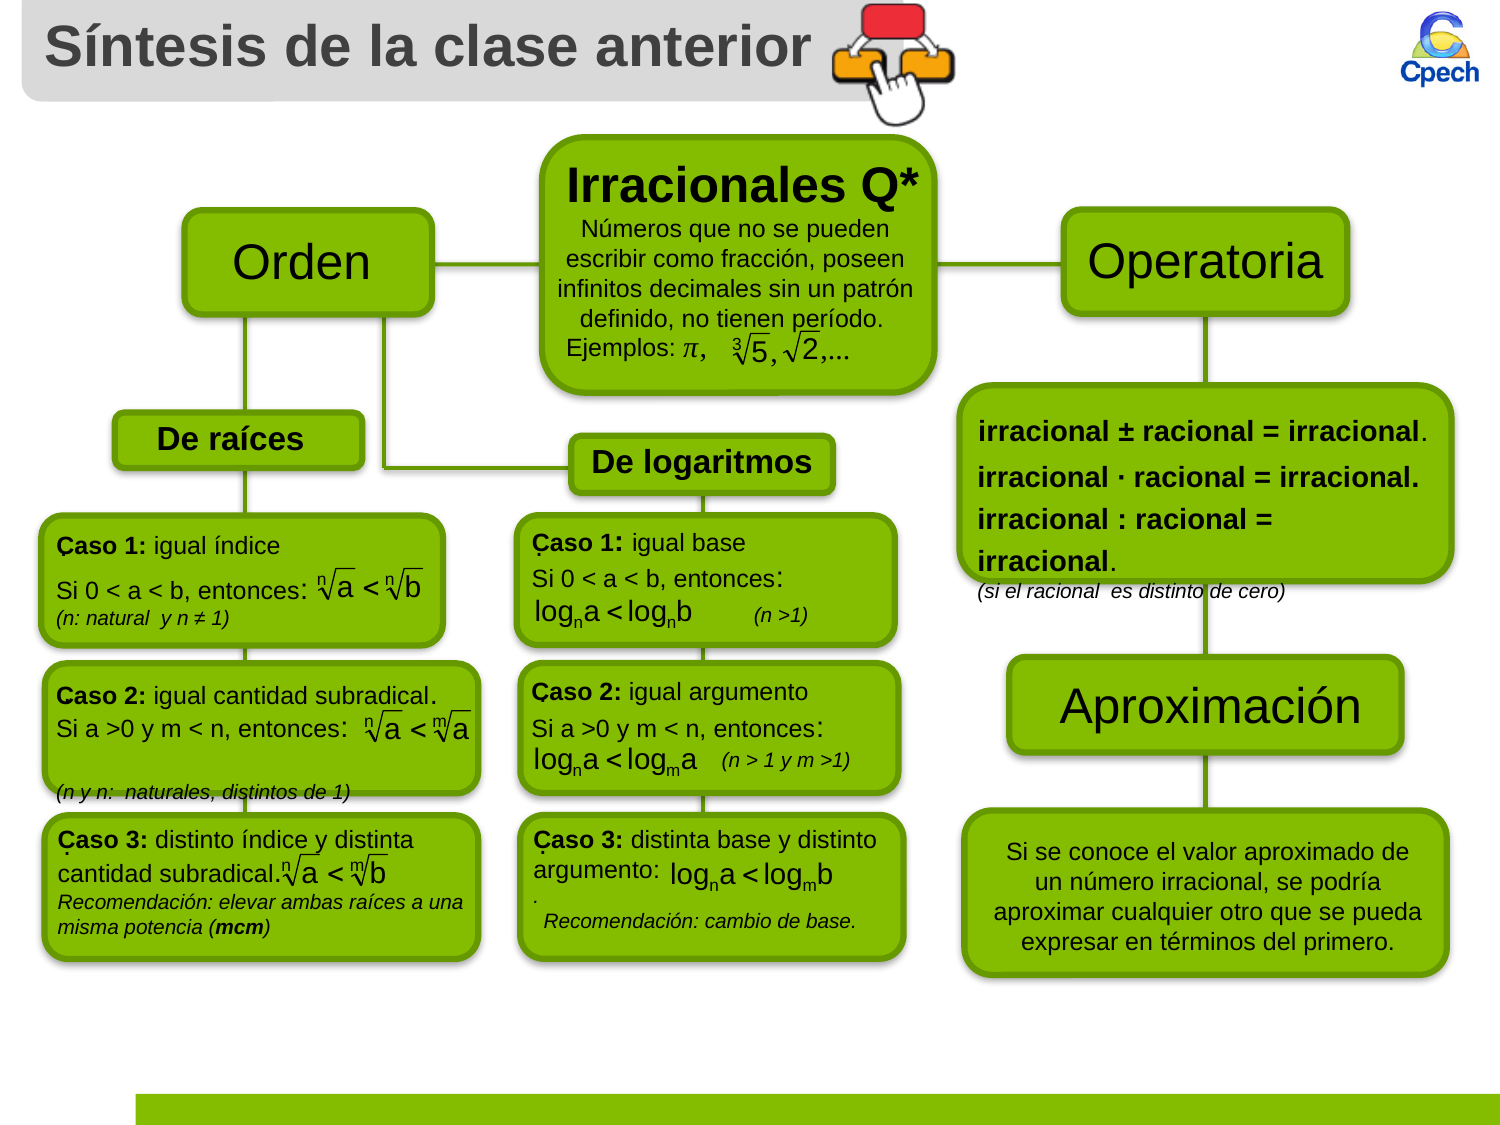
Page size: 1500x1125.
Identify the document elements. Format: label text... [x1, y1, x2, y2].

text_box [41, 663, 498, 794]
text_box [666, 854, 840, 897]
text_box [41, 515, 514, 646]
text_box De logaritmos [513, 432, 891, 488]
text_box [1009, 656, 1402, 753]
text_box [964, 810, 1447, 976]
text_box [530, 739, 703, 782]
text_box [959, 385, 1452, 582]
text_box [571, 488, 698, 494]
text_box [777, 324, 853, 373]
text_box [531, 591, 699, 634]
picture [1396, 7, 1483, 94]
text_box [42, 814, 523, 988]
text_box [708, 488, 833, 494]
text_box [518, 814, 999, 960]
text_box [312, 561, 429, 608]
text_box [727, 326, 783, 375]
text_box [277, 847, 393, 894]
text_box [1016, 209, 1395, 314]
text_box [537, 146, 935, 433]
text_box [112, 209, 491, 315]
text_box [516, 662, 974, 794]
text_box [21, 0, 963, 138]
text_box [41, 409, 420, 469]
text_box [359, 704, 478, 750]
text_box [516, 514, 990, 662]
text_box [678, 337, 712, 371]
